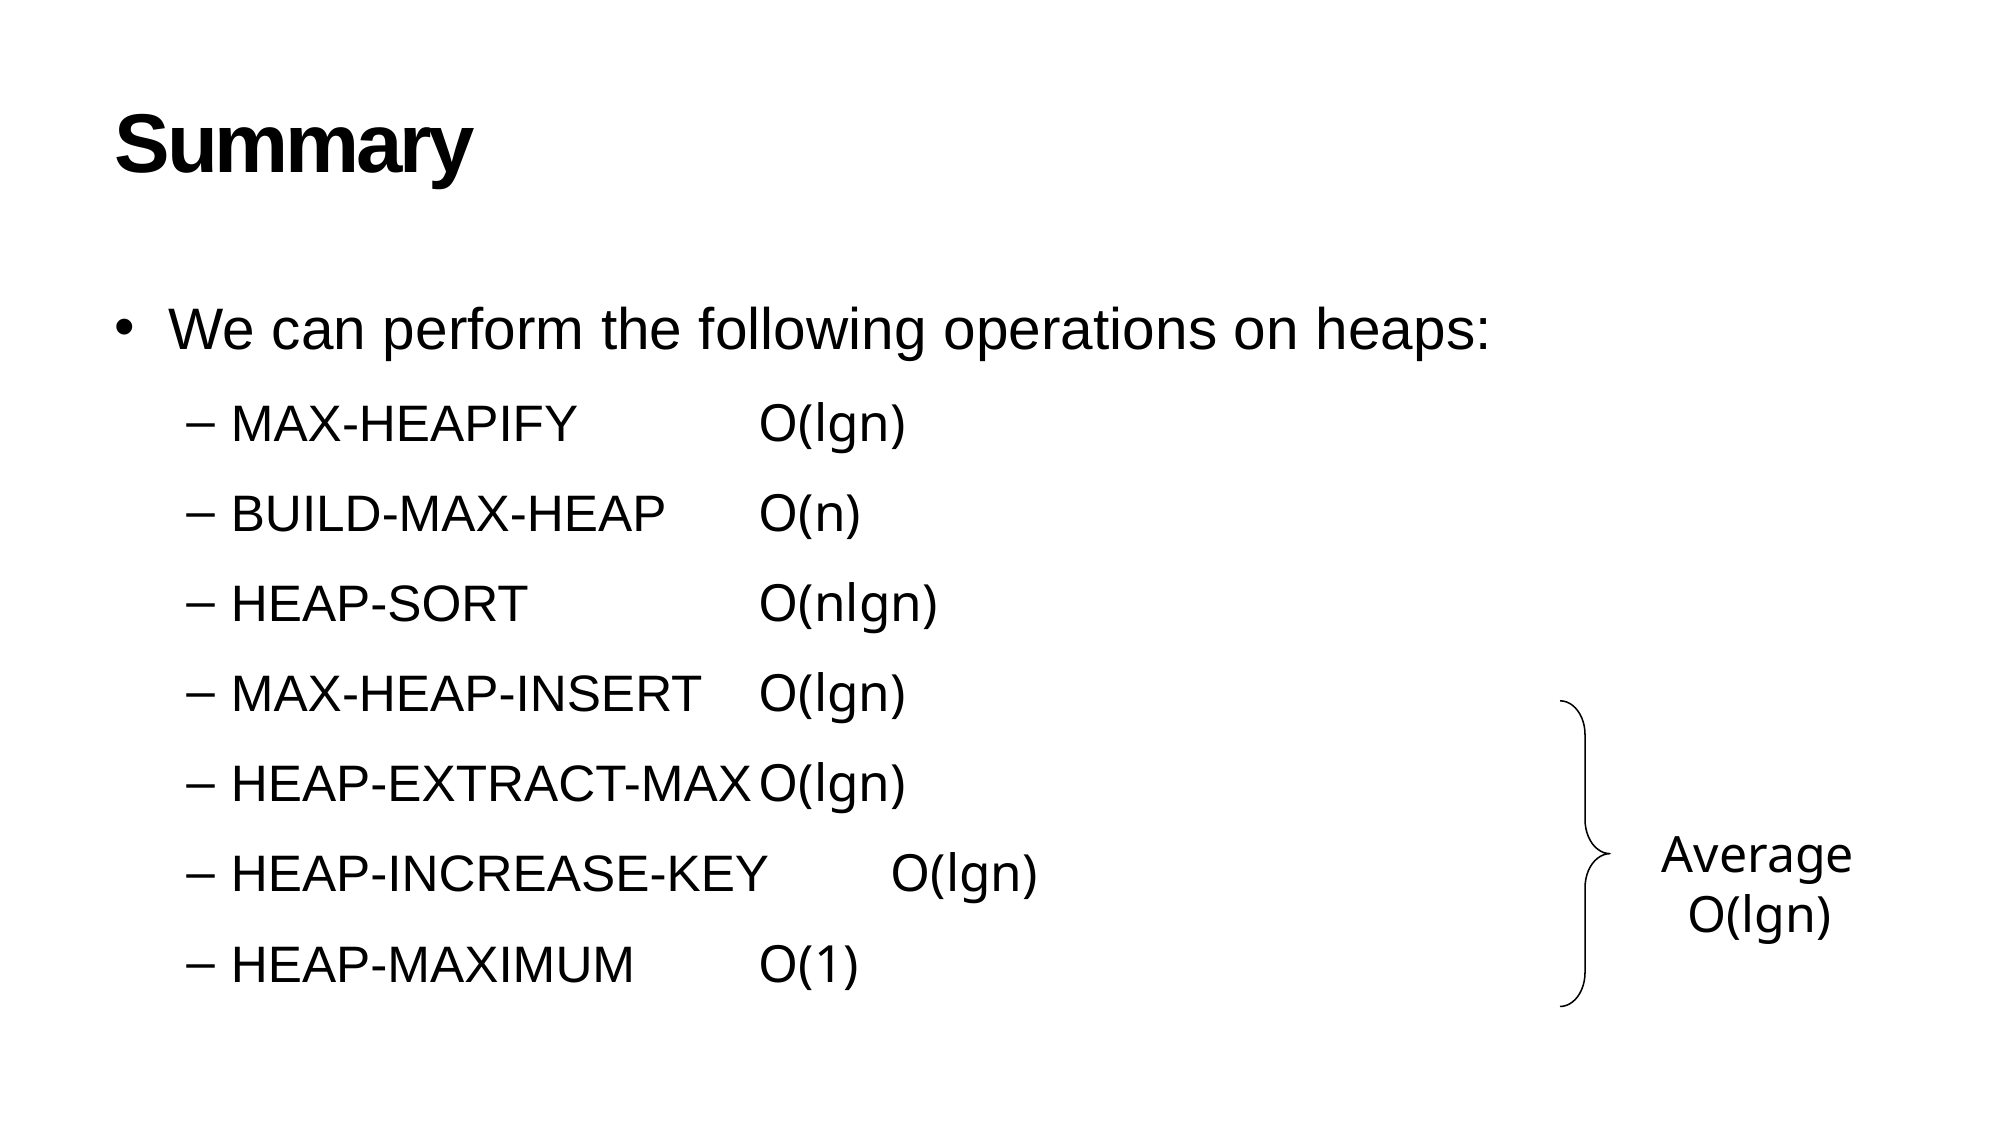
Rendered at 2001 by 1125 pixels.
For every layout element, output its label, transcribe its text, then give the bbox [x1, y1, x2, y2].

list We can perform the following operations on heaps: MAX-HEAPIFY O(lgn) BUILD-MAX-HEAP O(n) HEAP-SORT O(nlgn) MAX-HEAP-INSERT O(lgn) HEAP-EXTRACT-MAX O(lgn) HEAP-INCREASE-KEY O(lgn) HEAP-MAXIMUM O(1) [99, 262, 1900, 1005]
text_box [1560, 700, 1611, 1007]
title Summary [99, 45, 1900, 233]
text_box Average O(lgn) [1647, 815, 1870, 950]
